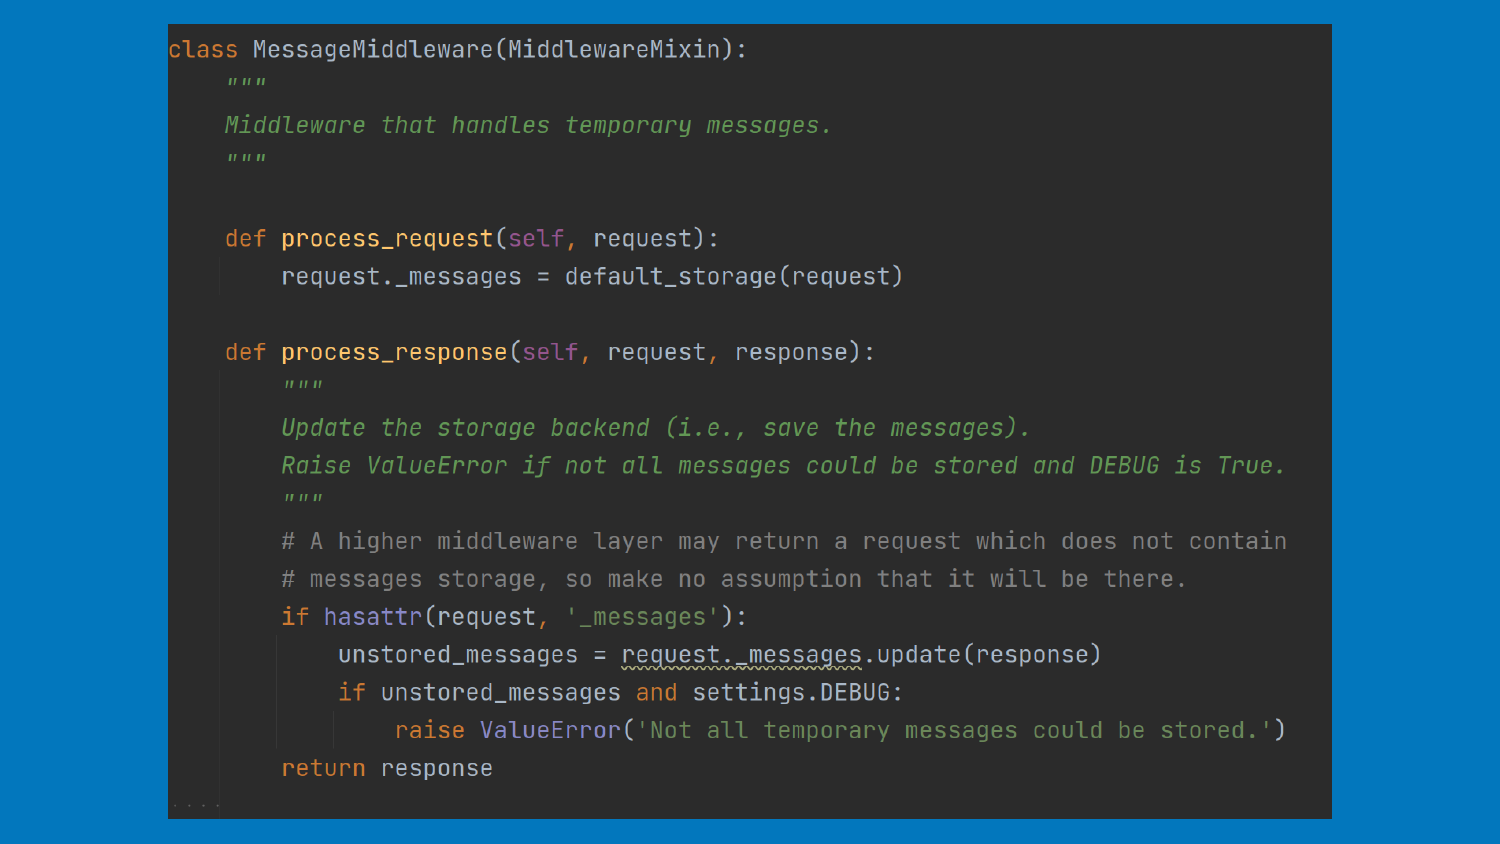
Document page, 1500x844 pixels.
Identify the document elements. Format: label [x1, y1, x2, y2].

picture [168, 24, 1332, 819]
